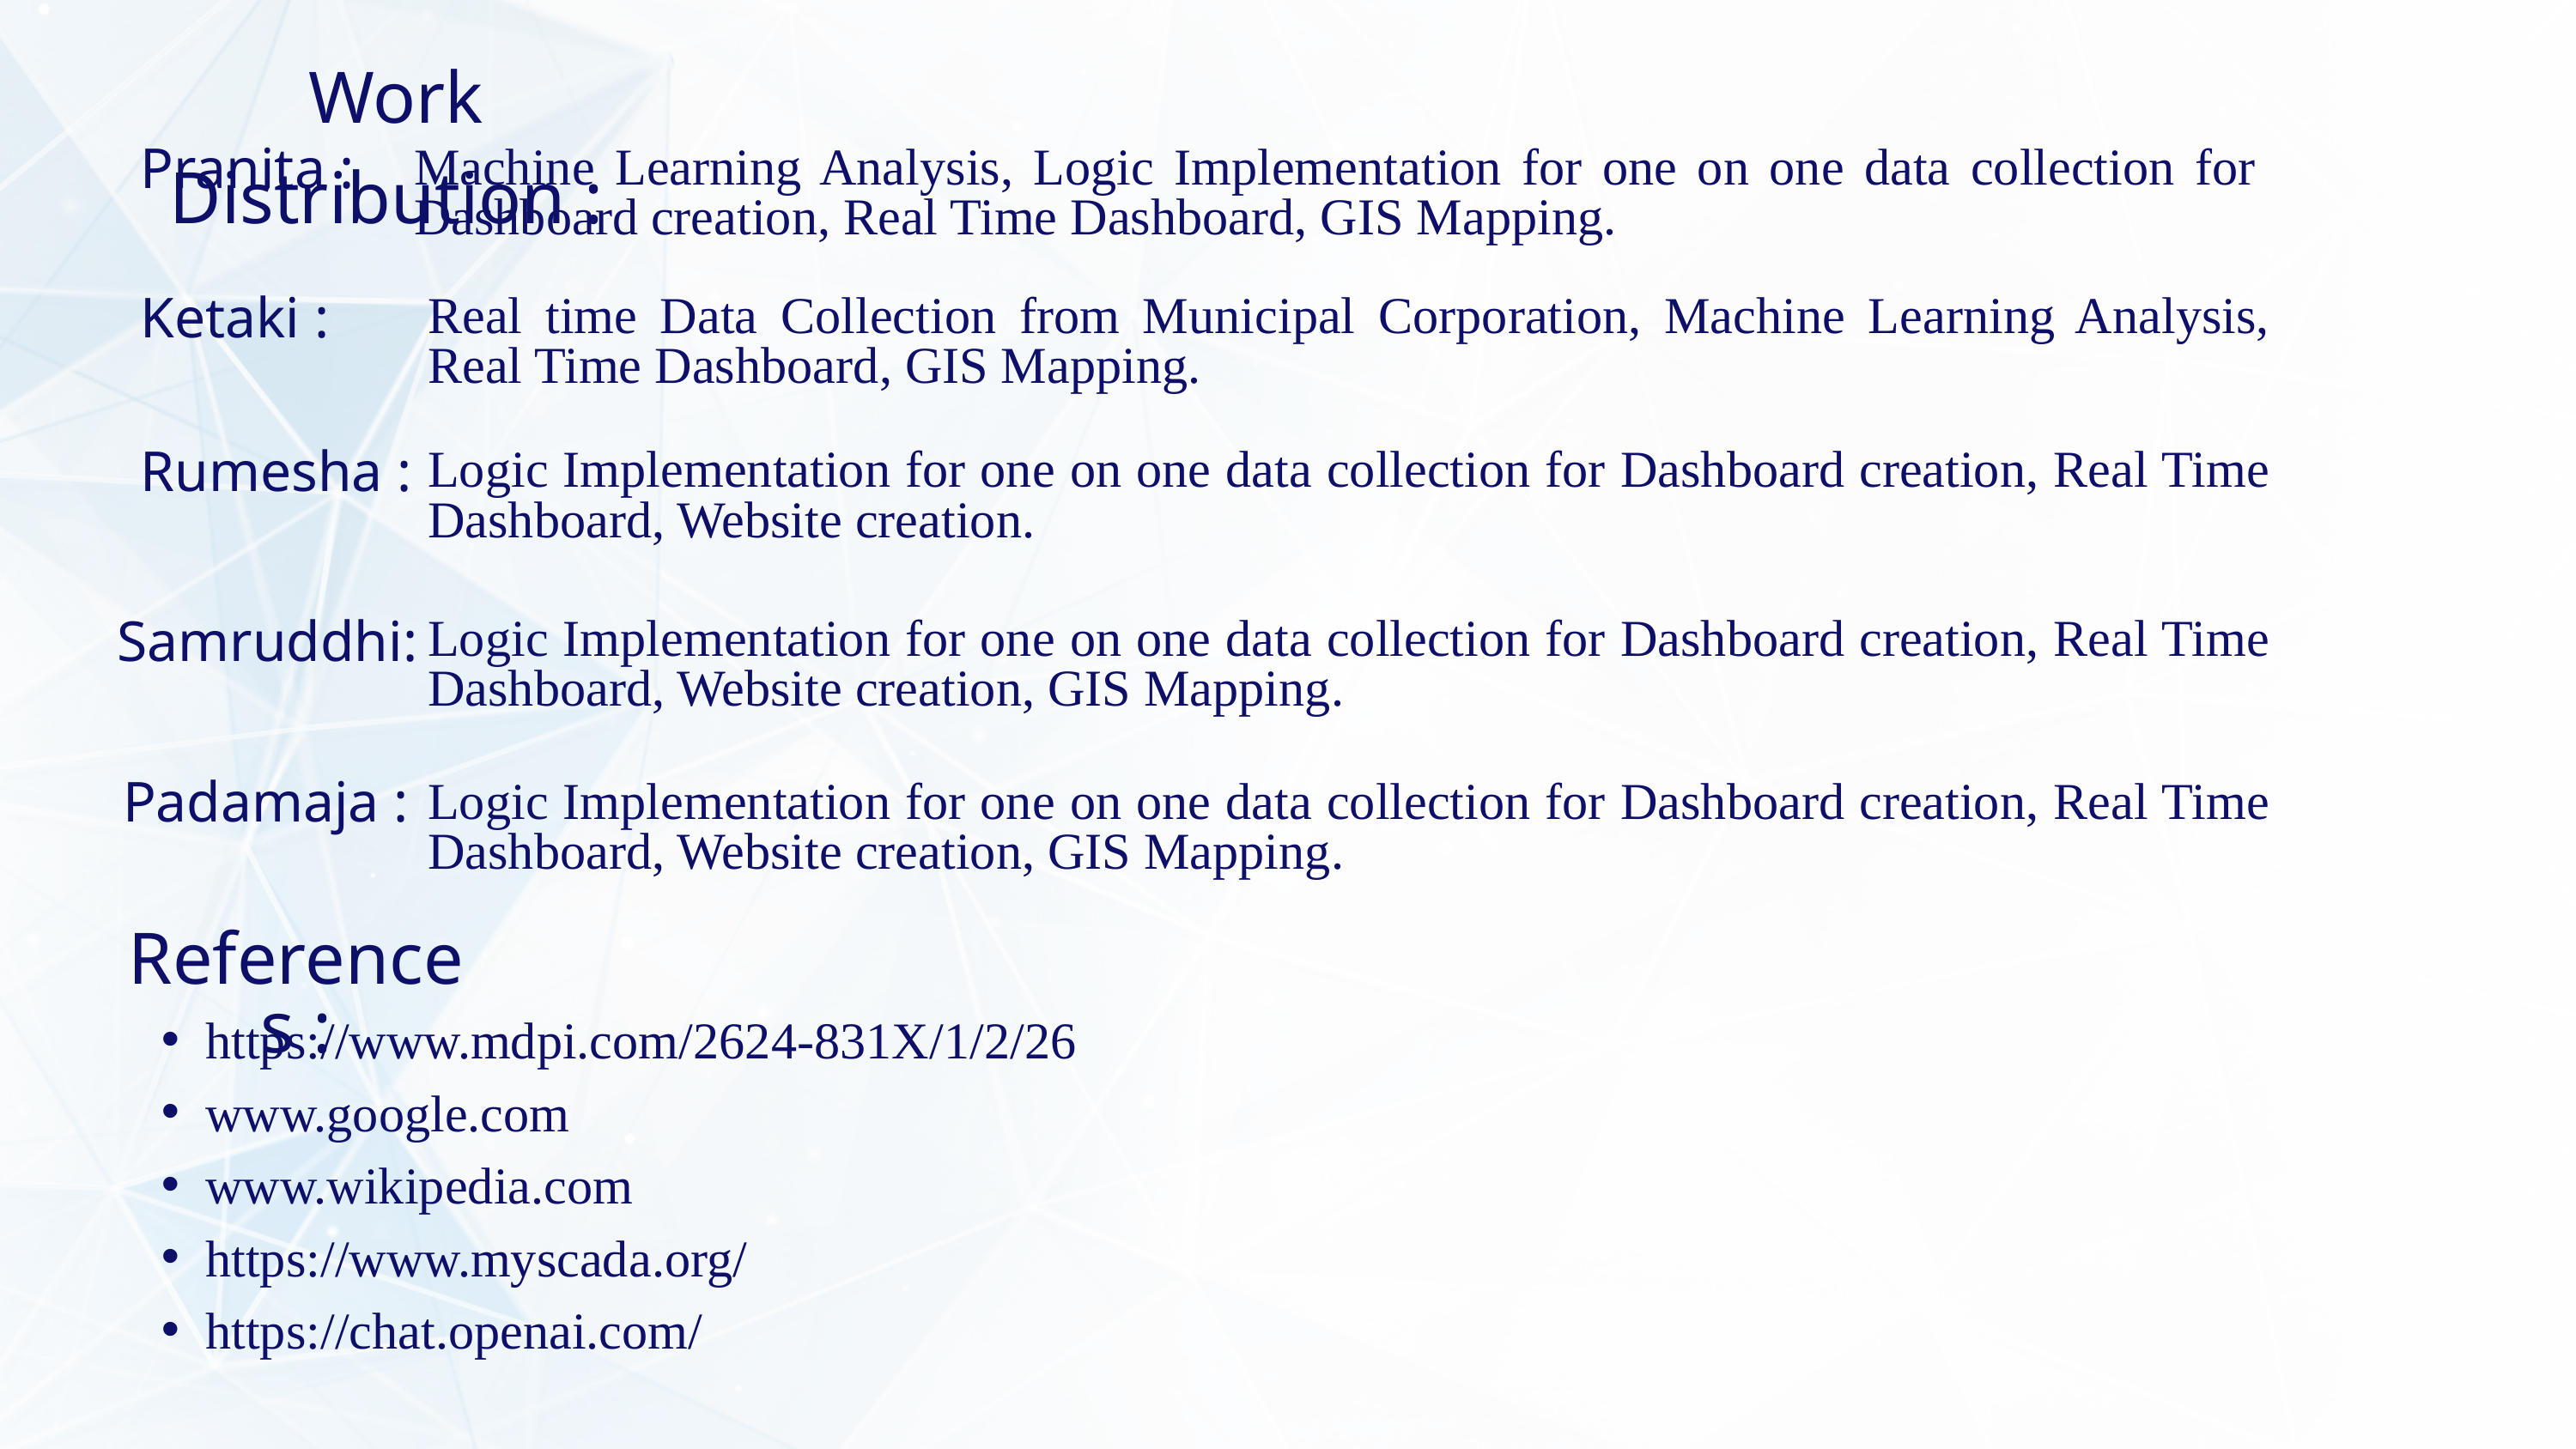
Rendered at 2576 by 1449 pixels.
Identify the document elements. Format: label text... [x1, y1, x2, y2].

text_box Logic Implementation for one on one data collection for Dashboard creation, Real Time Dashboard, Website creation, GIS Mapping. [428, 779, 2271, 881]
text_box Real time Data Collection from Municipal Corporation, Machine Learning Analysis, Real Time Dashboard, GIS Mapping. [428, 293, 2271, 394]
text_box Padamaja : [123, 779, 428, 834]
text_box Machine Learning Analysis, Logic Implementation for one on one data collection for Dashboard creation, Real Time Dashboard, GIS Mapping. [414, 144, 2257, 246]
text_box Samruddhi: [117, 618, 472, 672]
text_box https://www.mdpi.com/2624-831X/1/2/26 www.google.com www.wikipedia.com https://www.myscada.org/ https://chat.openai.com/ [117, 997, 1960, 1433]
text_box References : [117, 929, 476, 997]
text_box Logic Implementation for one on one data collection for Dashboard creation, Real Time Dashboard, Website creation. [428, 447, 2271, 549]
text_box Ketaki : [140, 294, 387, 349]
text_box Rumesha : [140, 448, 428, 503]
text_box [0, 0, 2576, 1449]
text_box Logic Implementation for one on one data collection for Dashboard creation, Real Time Dashboard, Website creation, GIS Mapping. [428, 615, 2271, 718]
text_box Pranita : [140, 146, 414, 200]
text_box Work Distribution : [85, 38, 688, 238]
